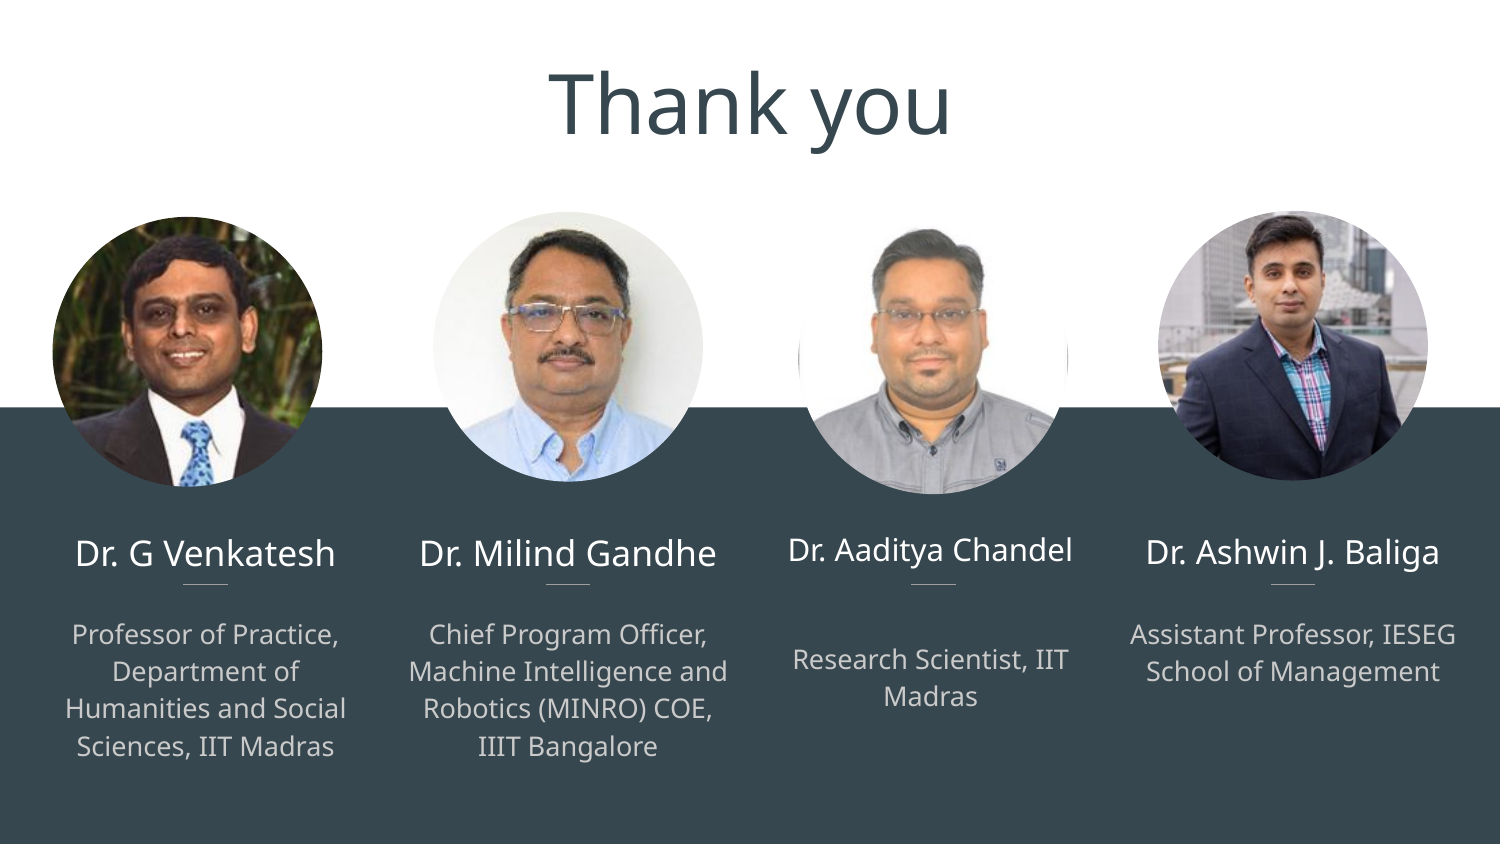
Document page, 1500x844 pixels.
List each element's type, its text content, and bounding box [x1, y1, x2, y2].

title Thank you [52, 36, 1451, 157]
list Chief Program Officer, Machine Intelligence and Robotics (MINRO) COE, IIIT Bangalore [389, 597, 747, 787]
picture [798, 224, 1069, 495]
picture [52, 216, 323, 487]
list Assistant Professor, IESEG School of Management [1114, 597, 1472, 787]
list Dr. Milind Gandhe [389, 510, 747, 582]
picture [1157, 210, 1429, 481]
list Dr. Aaditya Chandel [752, 510, 1110, 582]
list Dr. Ashwin J. Baliga [1114, 510, 1472, 582]
picture [432, 211, 704, 482]
list Research Scientist, IIT Madras [752, 622, 1110, 812]
list Dr. G Venkatesh [27, 510, 385, 582]
list Professor of Practice, Department of Humanities and Social Sciences, IIT Madras [27, 597, 385, 787]
text_box [0, 0, 1500, 408]
